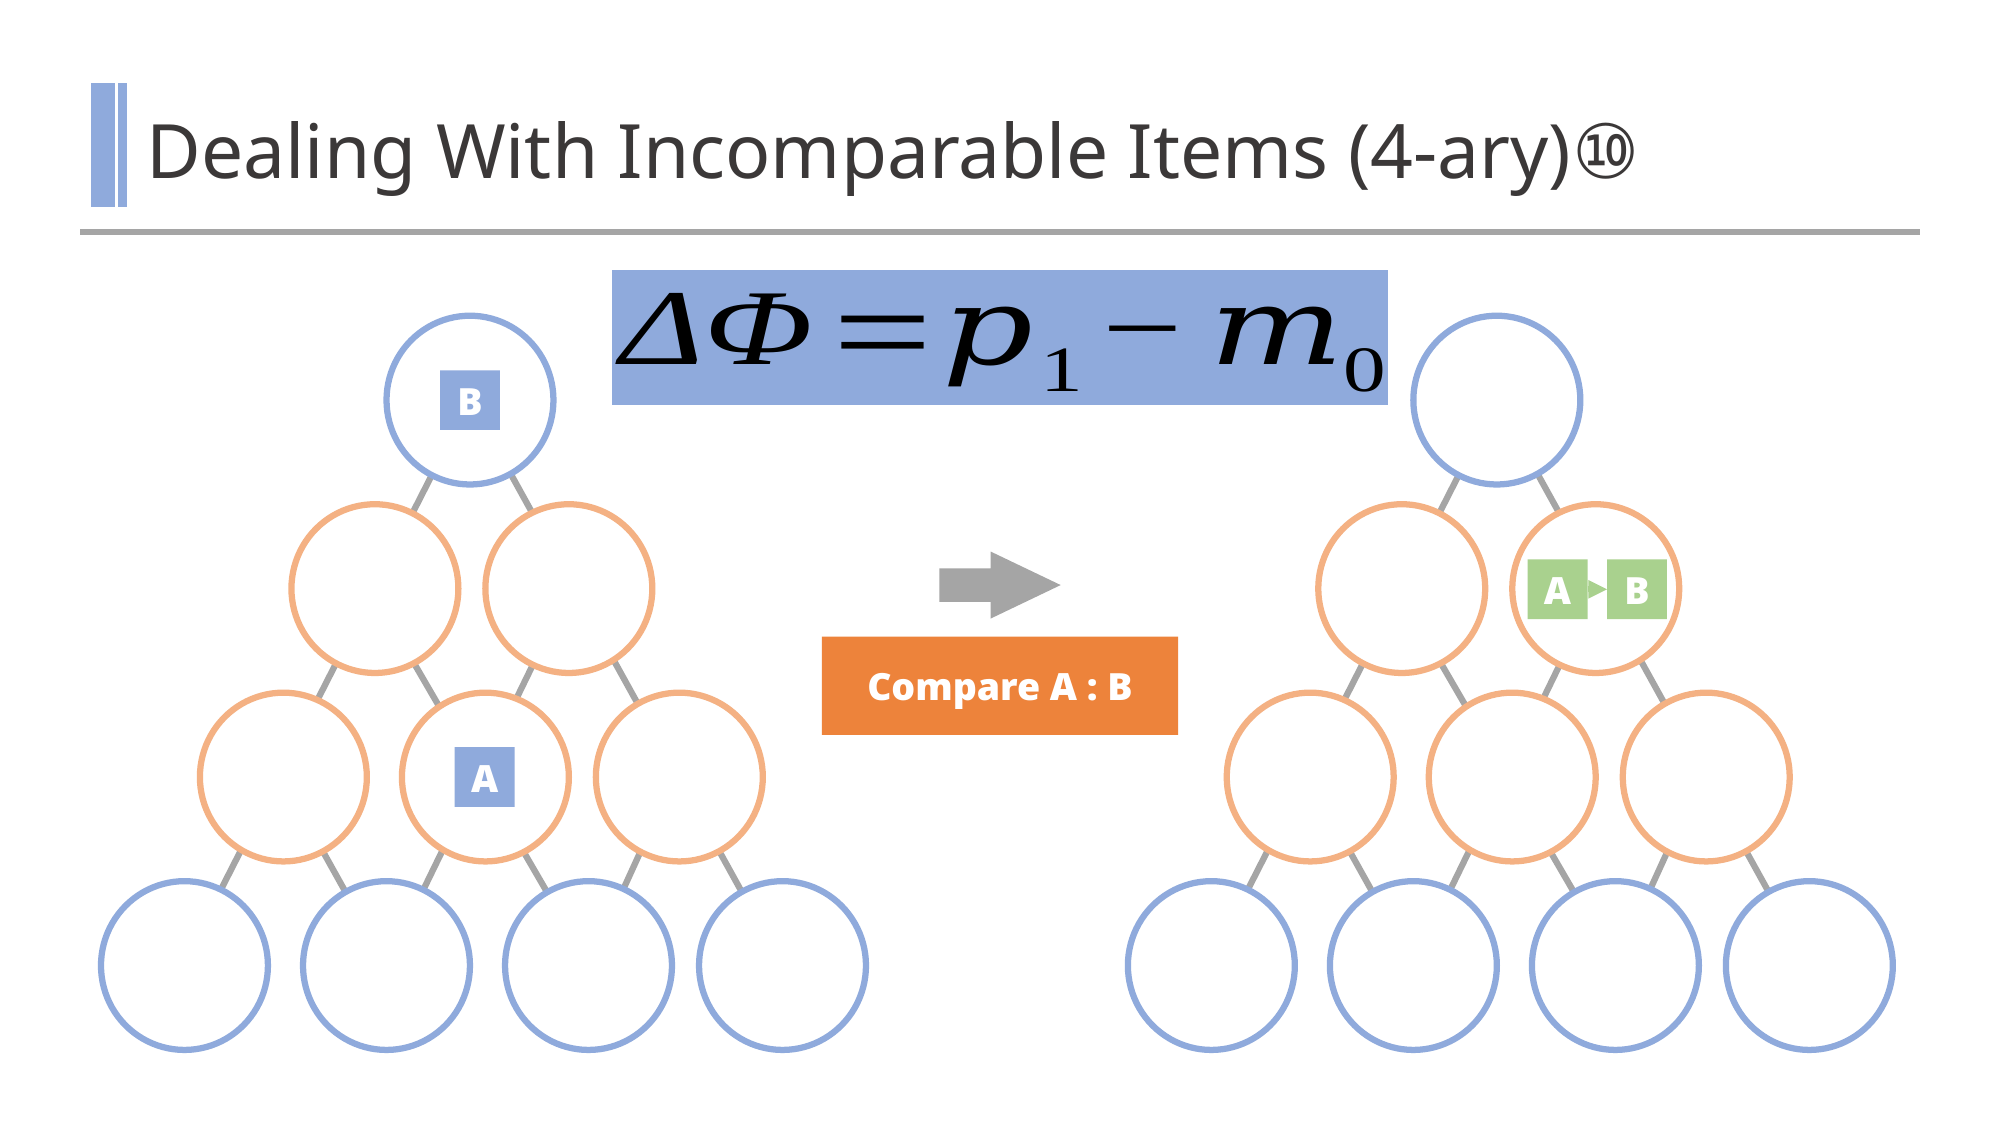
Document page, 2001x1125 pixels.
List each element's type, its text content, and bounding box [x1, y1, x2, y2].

title Dealing With Incomparable Items (4-ary)⑩ [131, 103, 1908, 203]
text_box Compare A : B [866, 636, 1127, 735]
text_box [938, 549, 1064, 621]
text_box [1127, 315, 1893, 1050]
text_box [100, 315, 866, 1050]
